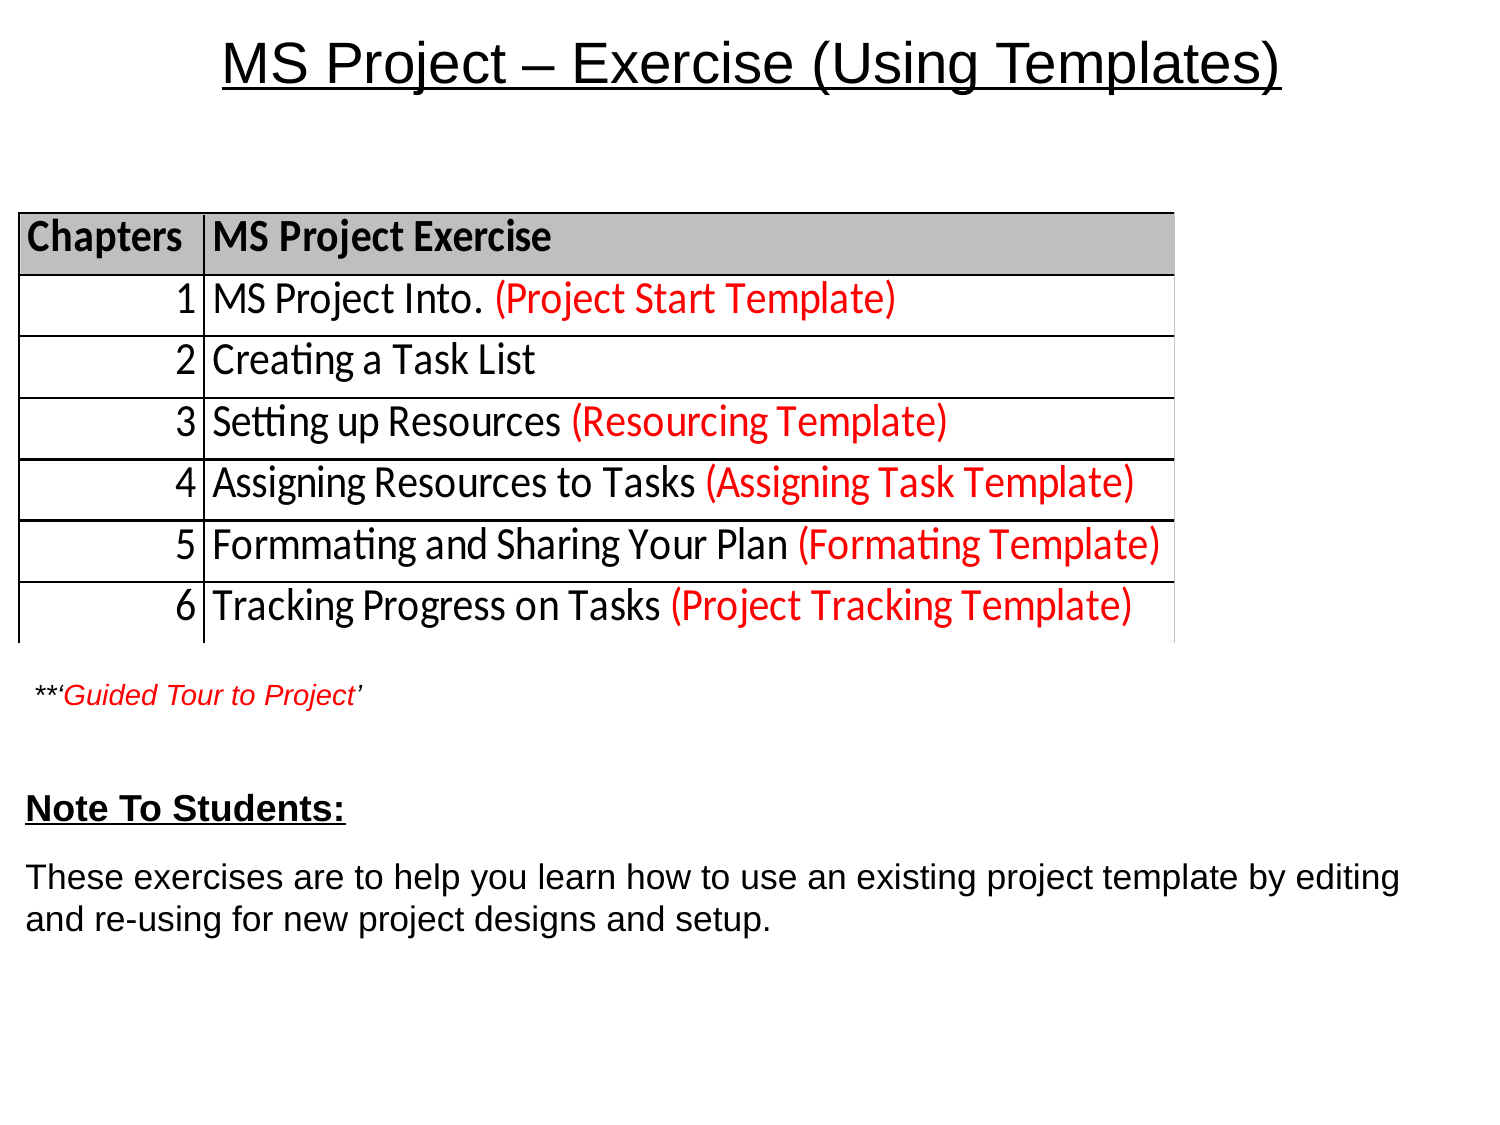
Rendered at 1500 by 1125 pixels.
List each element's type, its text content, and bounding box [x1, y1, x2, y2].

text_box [17, 211, 1177, 646]
text_box Note To Students: These exercises are to help you learn how to use an existing project template by editing and re-using for new project designs and setup. [10, 776, 1417, 947]
text_box **‘Guided Tour to Project’ [19, 668, 378, 719]
title MS Project – Exercise (Using Templates) [76, 7, 1427, 114]
